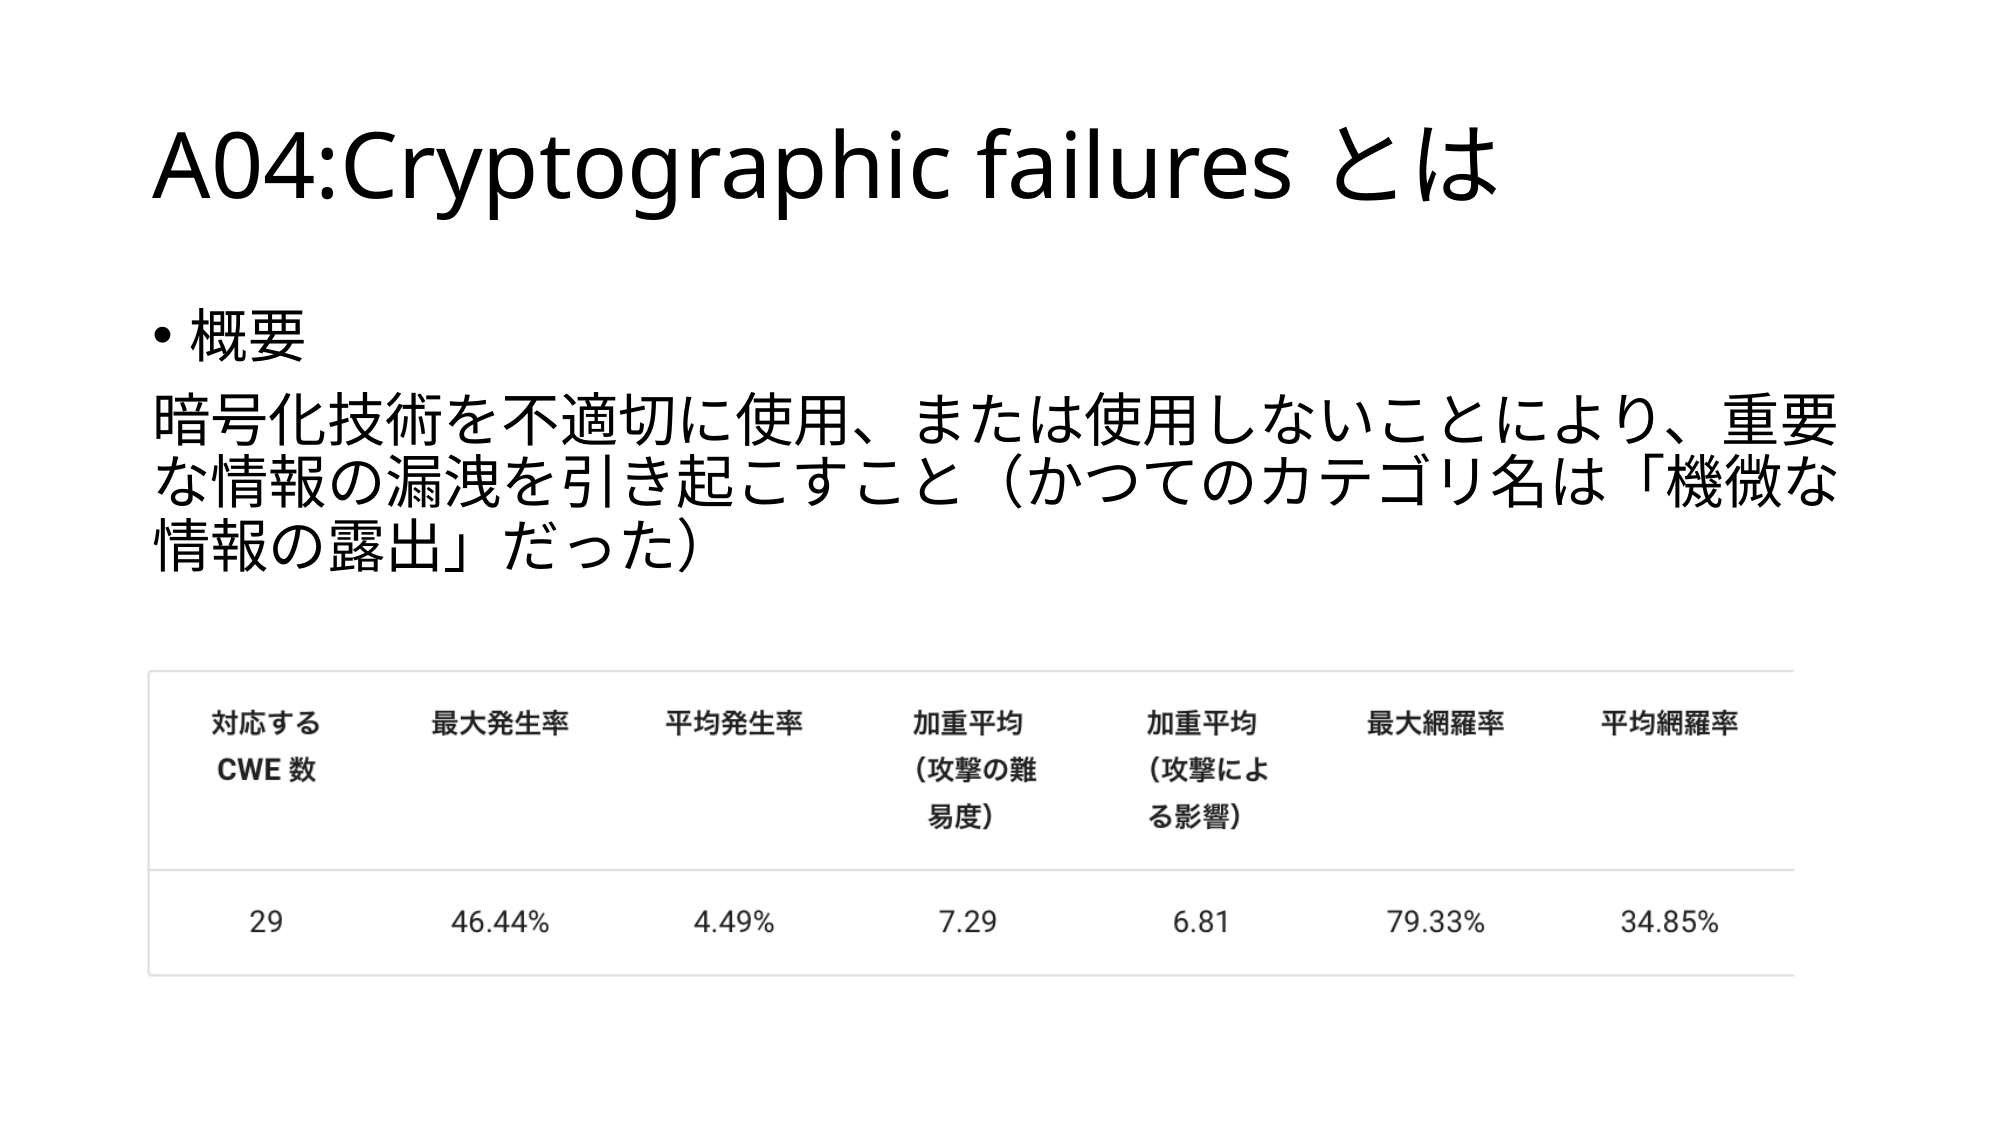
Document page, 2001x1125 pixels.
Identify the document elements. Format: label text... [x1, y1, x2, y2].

list 概要 暗号化技術を不適切に使用、または使用しないことにより、重要な情報の漏洩を引き起こすこと（かつてのカテゴリ名は「機微な情報の露出」だった） [137, 299, 1863, 1014]
picture [137, 656, 1821, 987]
title A04:Cryptographic failuresとは [137, 59, 1863, 278]
